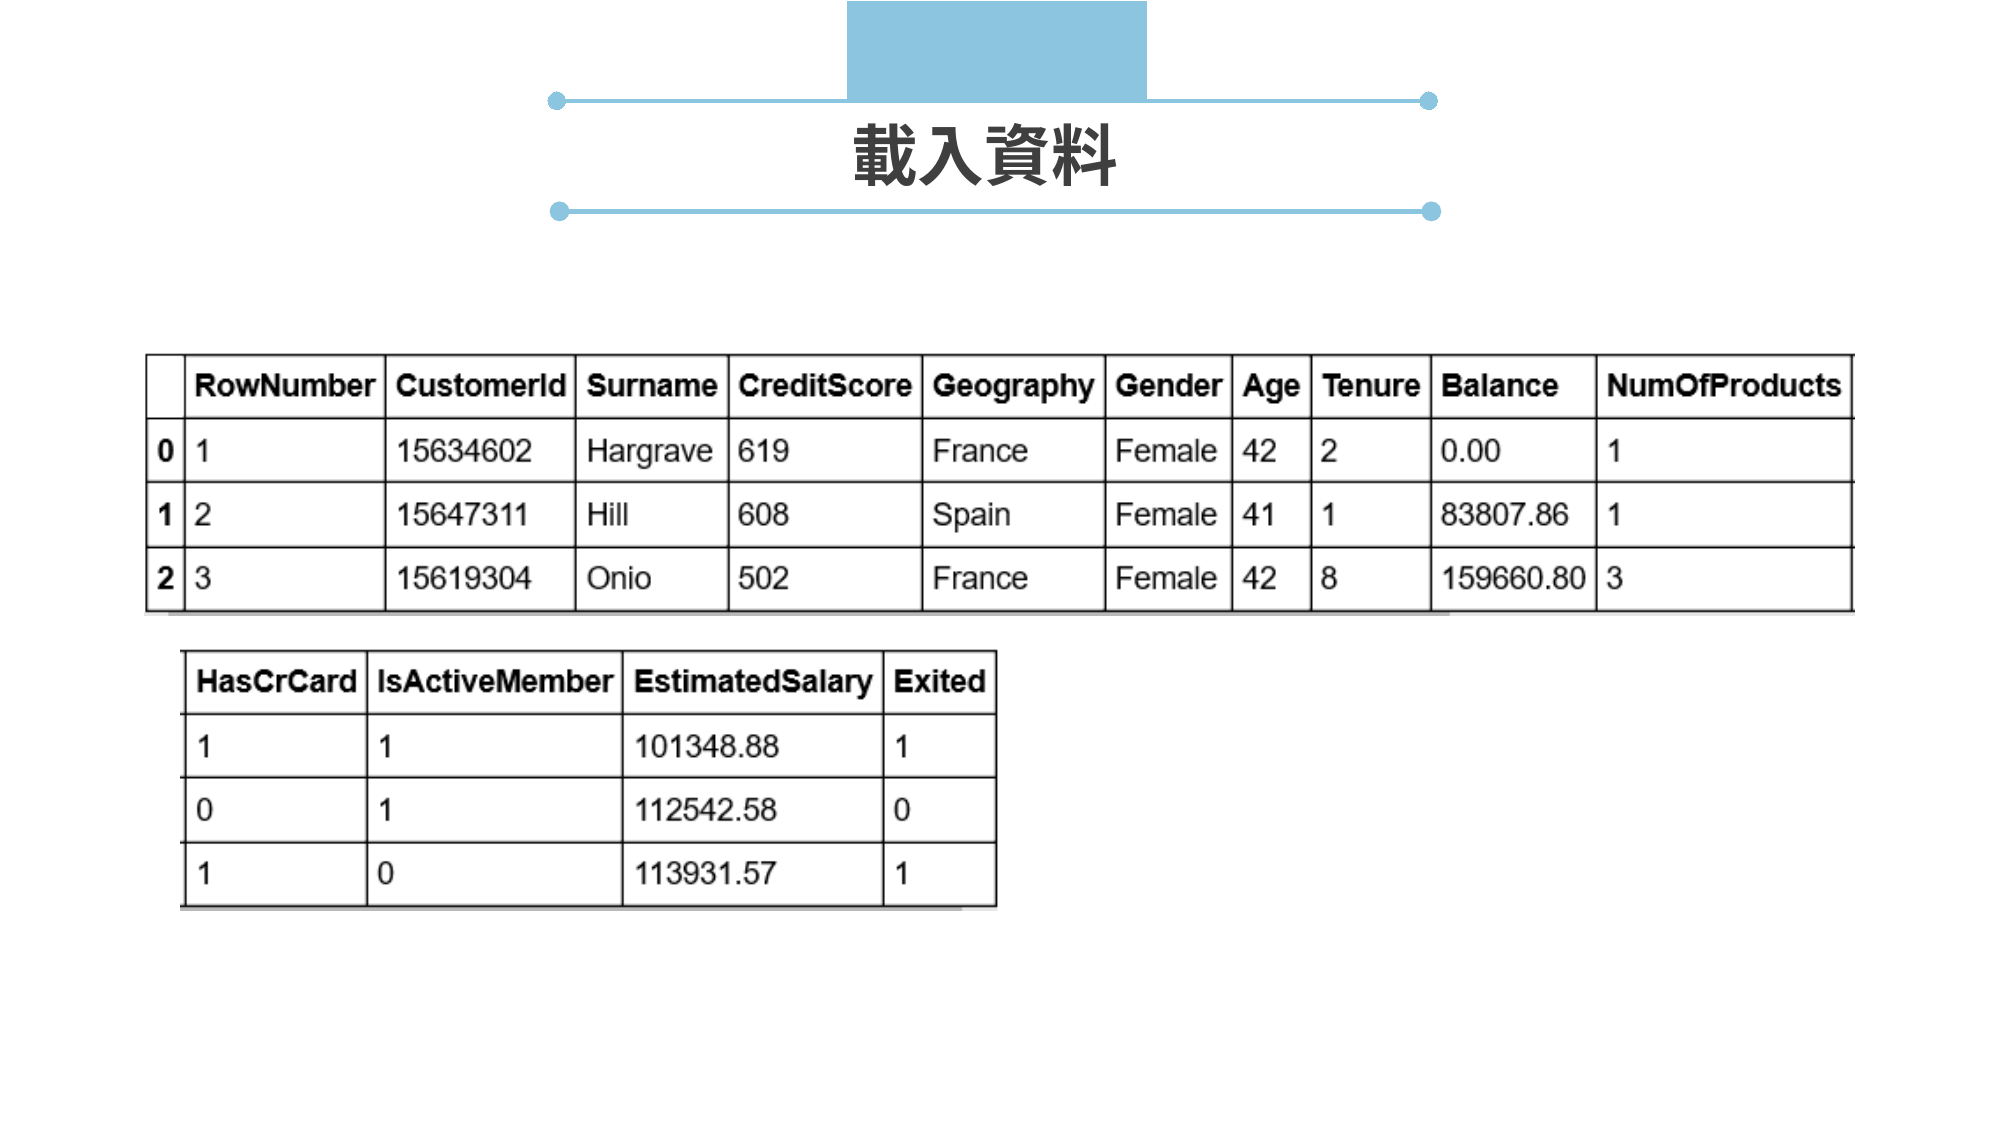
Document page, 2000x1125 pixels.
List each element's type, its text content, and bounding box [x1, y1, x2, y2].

picture [144, 349, 1856, 616]
text_box 載入資料 [666, 106, 1303, 202]
text_box [547, 91, 566, 110]
text_box [1423, 202, 1441, 221]
picture [180, 645, 1003, 911]
text_box [1420, 91, 1438, 110]
text_box [847, 1, 1147, 99]
text_box [550, 202, 569, 221]
